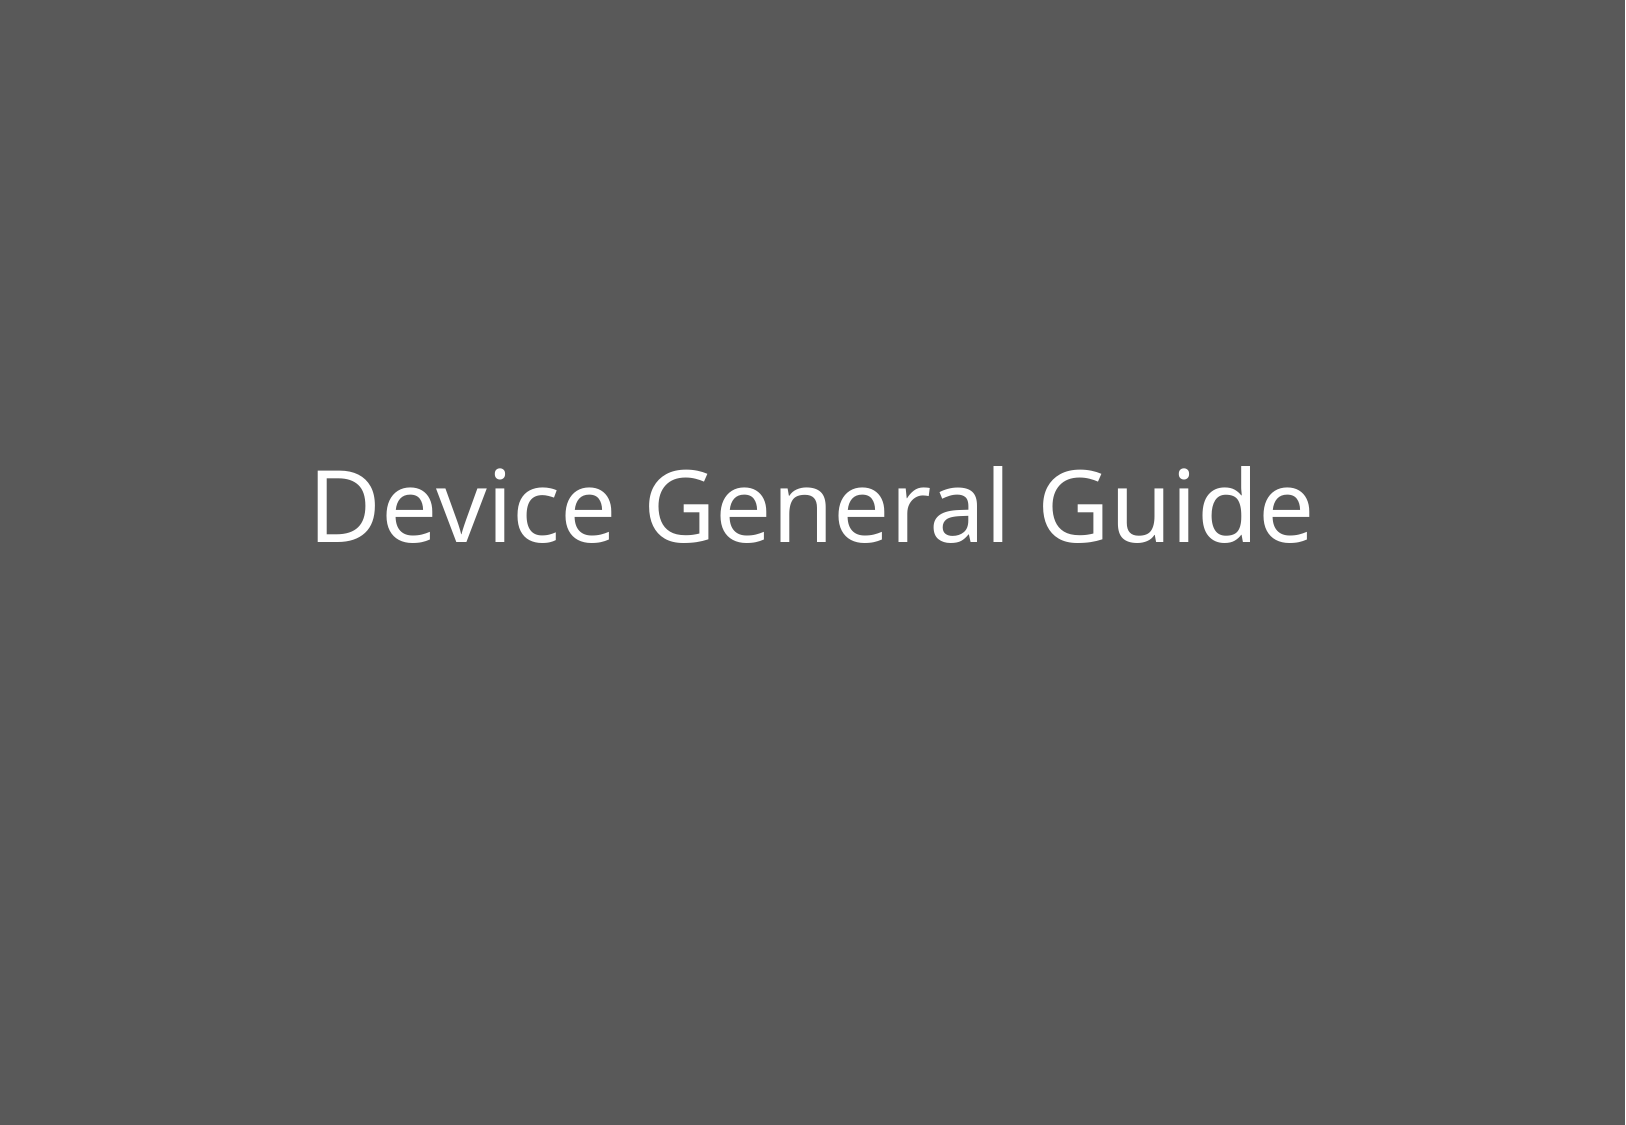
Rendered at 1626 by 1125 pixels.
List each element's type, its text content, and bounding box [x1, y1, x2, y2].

title Device General Guide [81, 408, 1544, 597]
